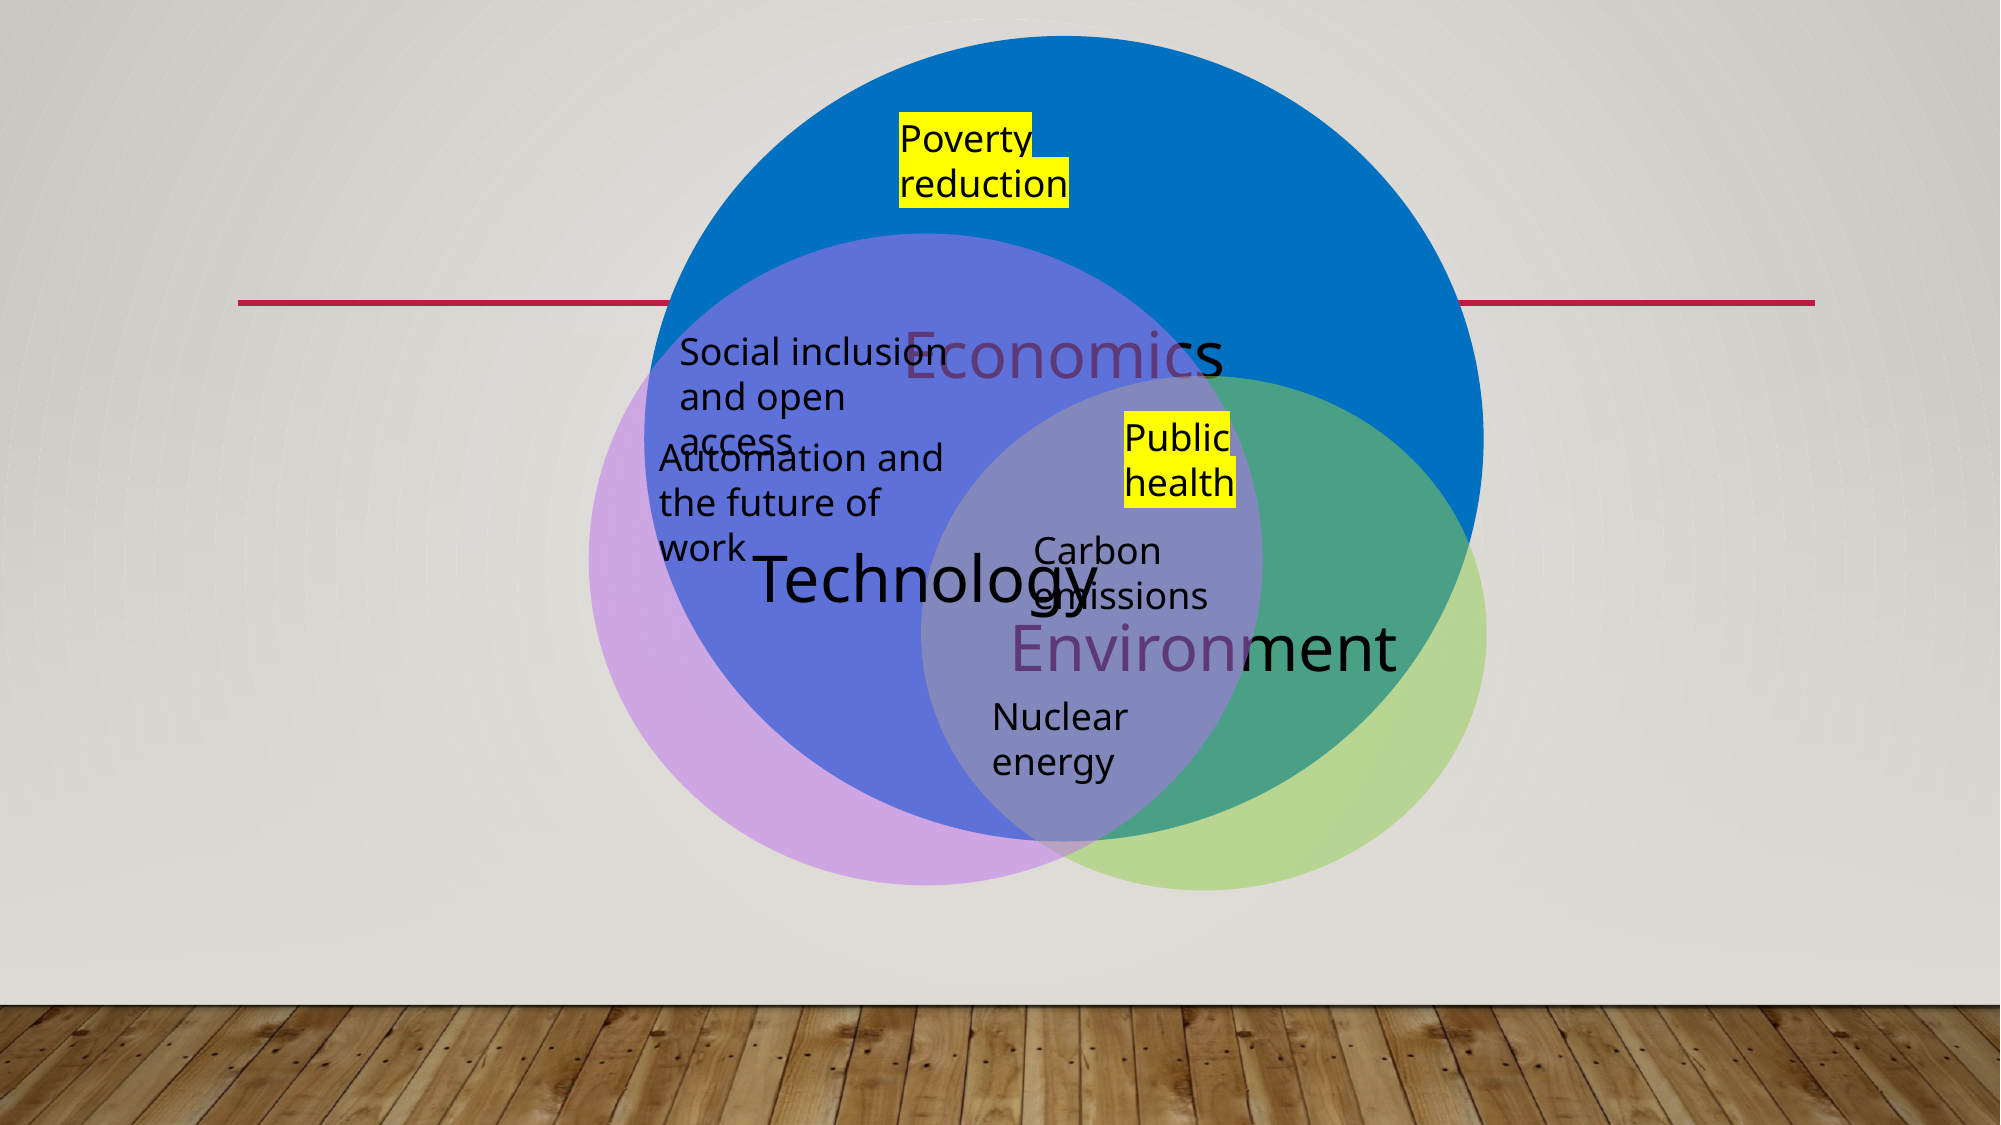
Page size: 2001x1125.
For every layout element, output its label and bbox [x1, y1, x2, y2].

list [214, 55, 1859, 958]
picture [0, 1005, 2000, 1125]
